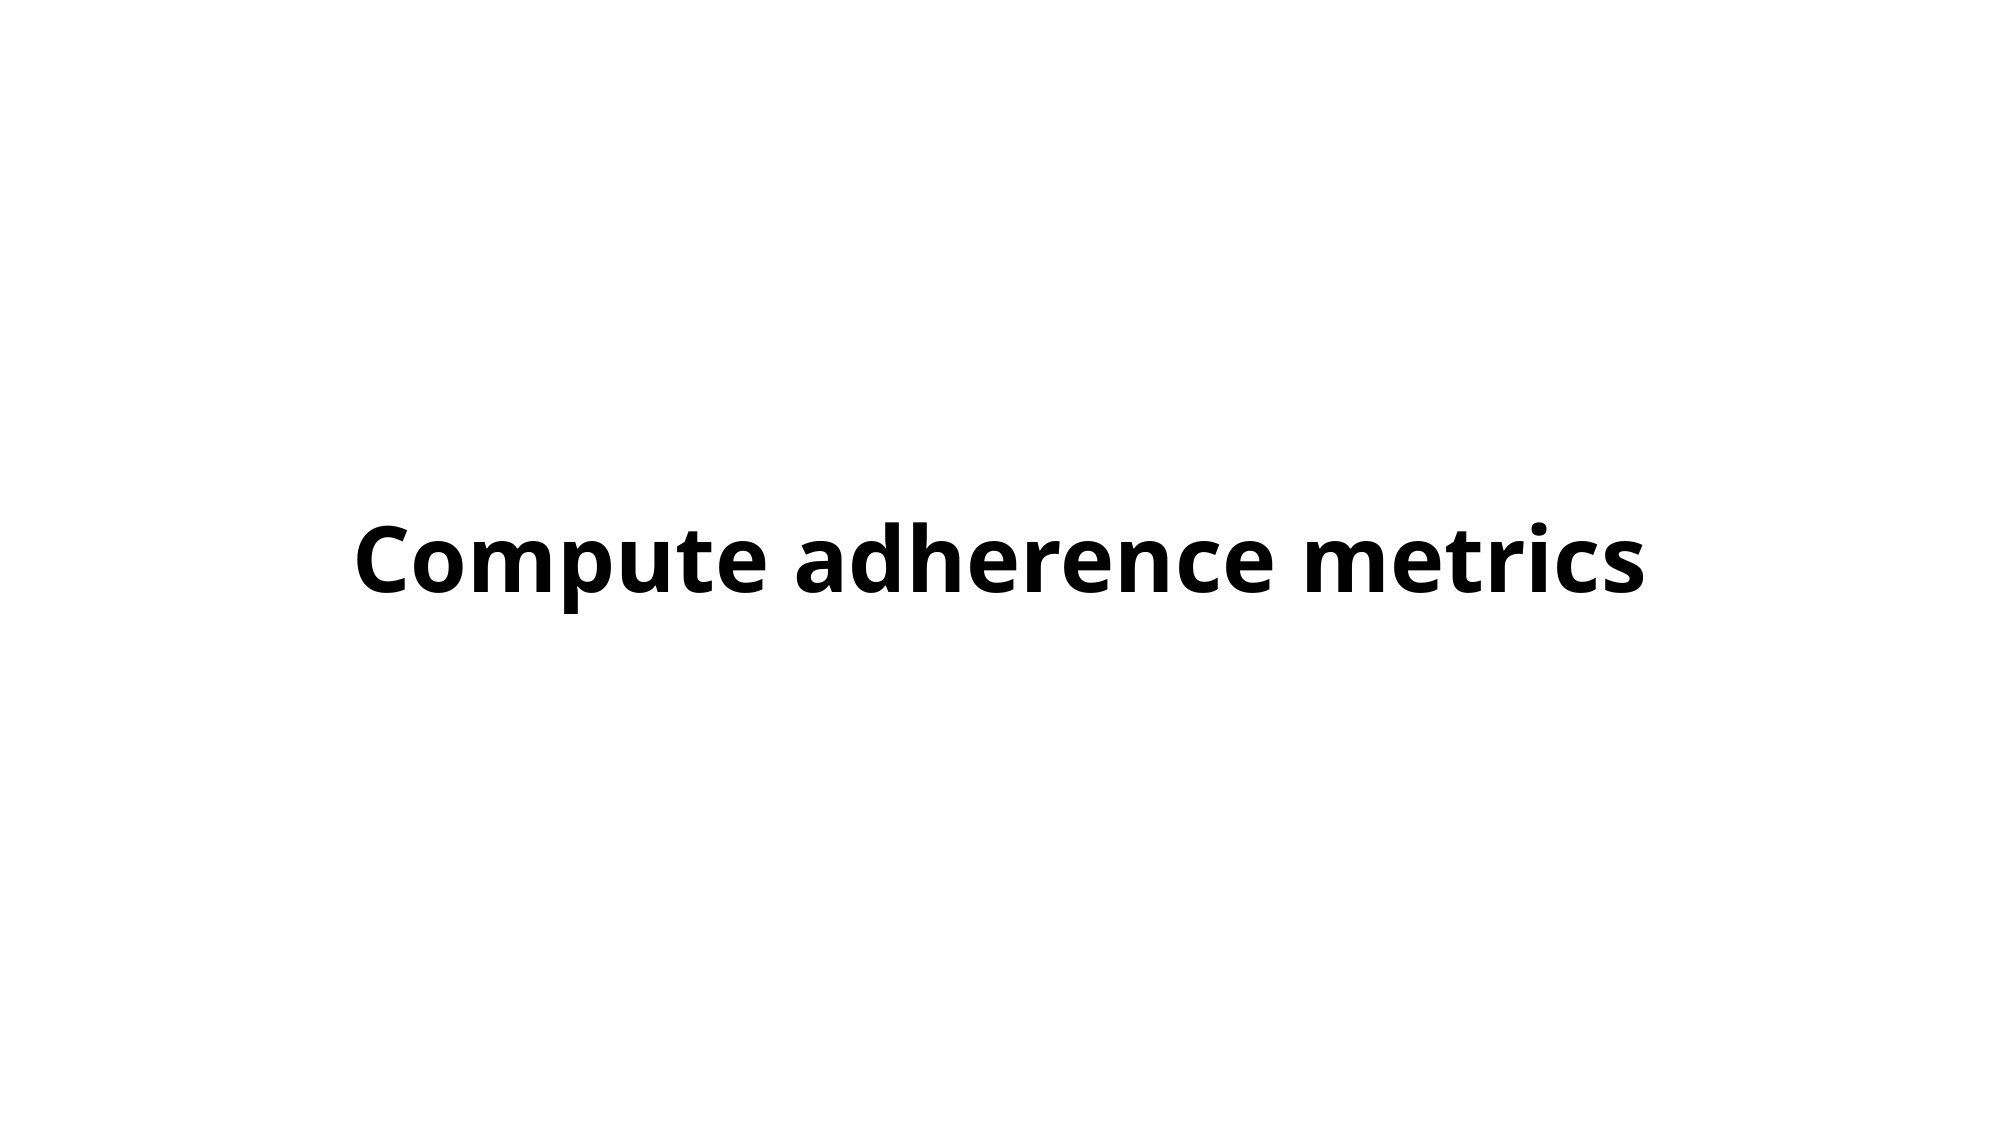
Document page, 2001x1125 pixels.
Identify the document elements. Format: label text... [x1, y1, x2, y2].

title Compute adherence metrics [137, 453, 1863, 672]
